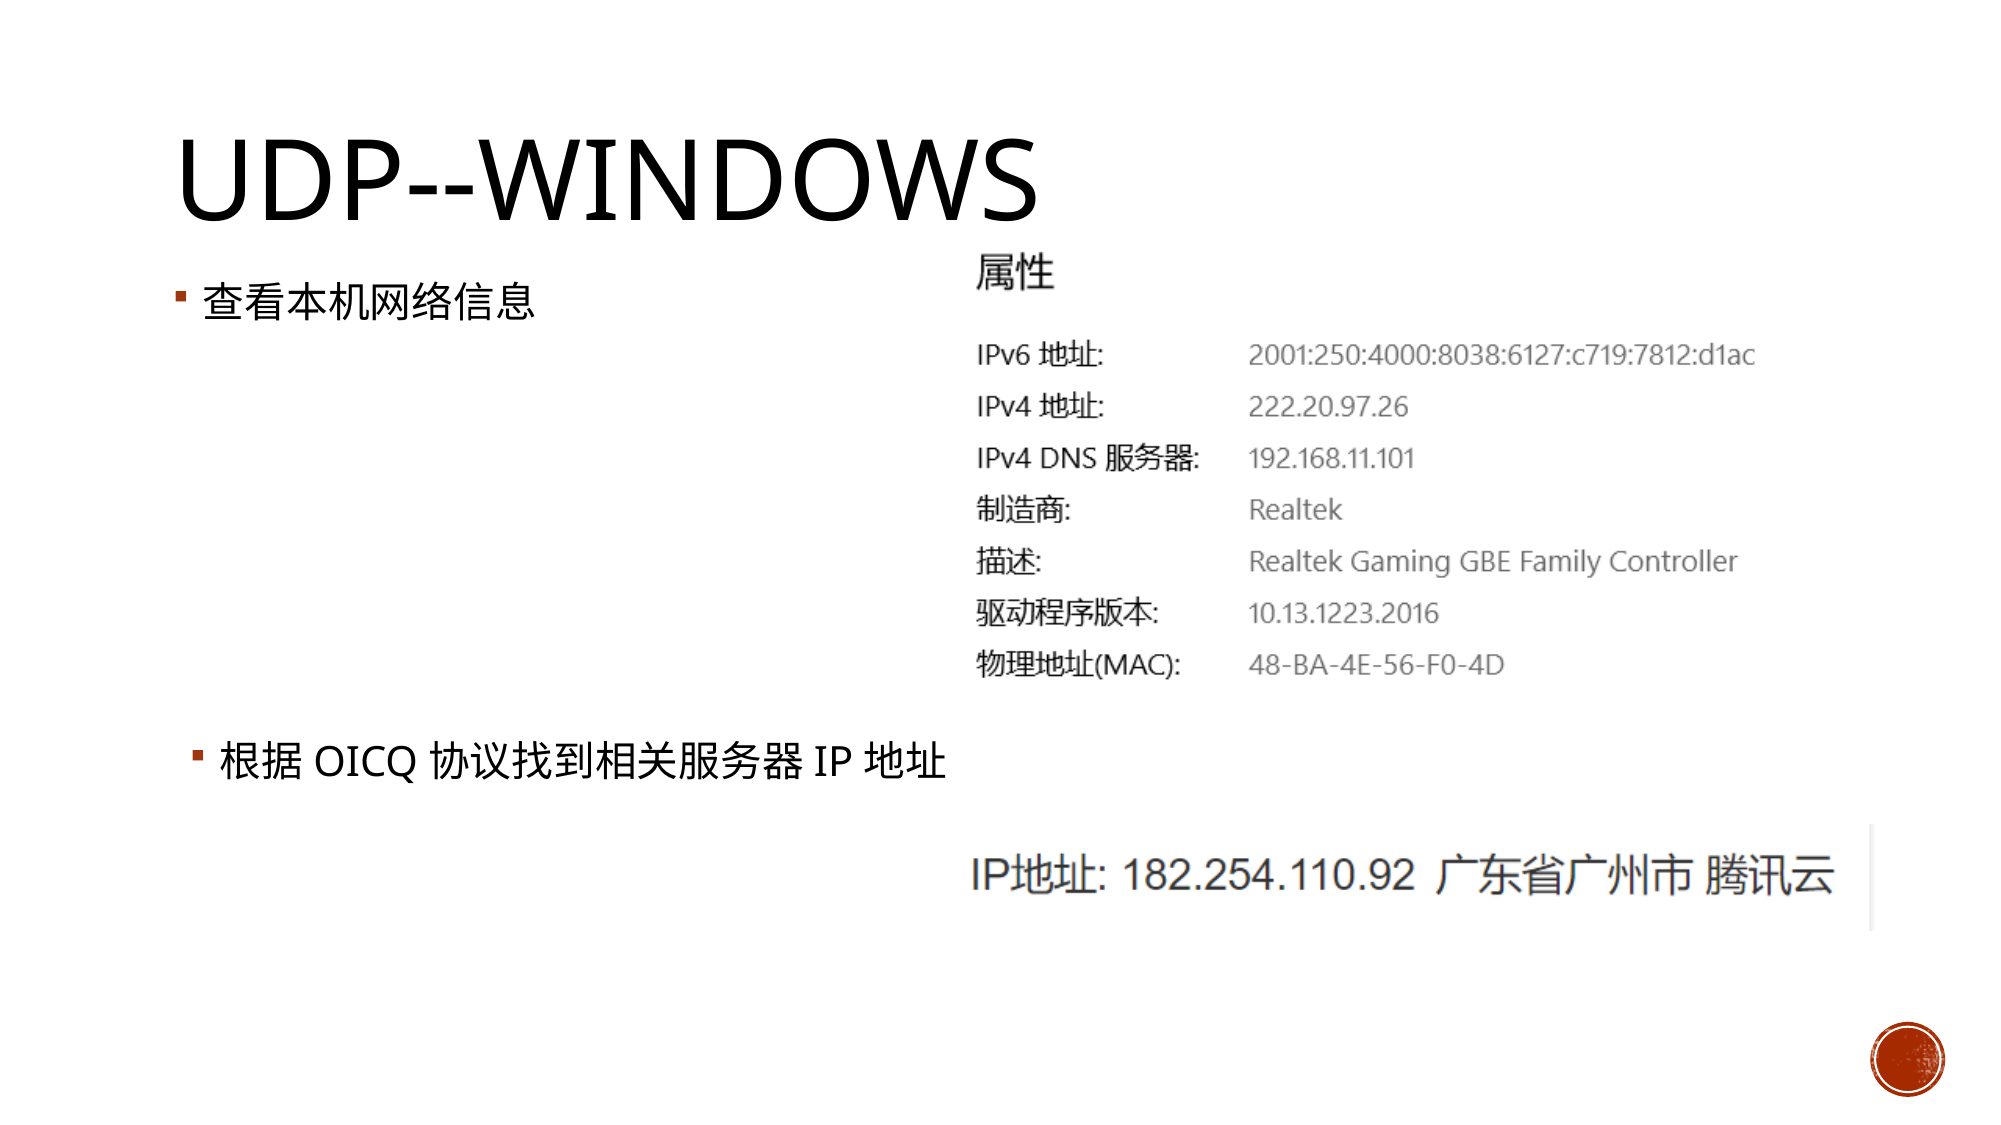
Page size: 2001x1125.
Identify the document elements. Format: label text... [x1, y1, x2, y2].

picture [958, 824, 1882, 931]
text_box 根据OICQ协议找到相关服务器IP地址 [174, 732, 1825, 815]
picture [958, 232, 1808, 689]
text_box 查看本机网络信息 [157, 273, 958, 356]
title UDP--windows [158, 51, 1808, 273]
